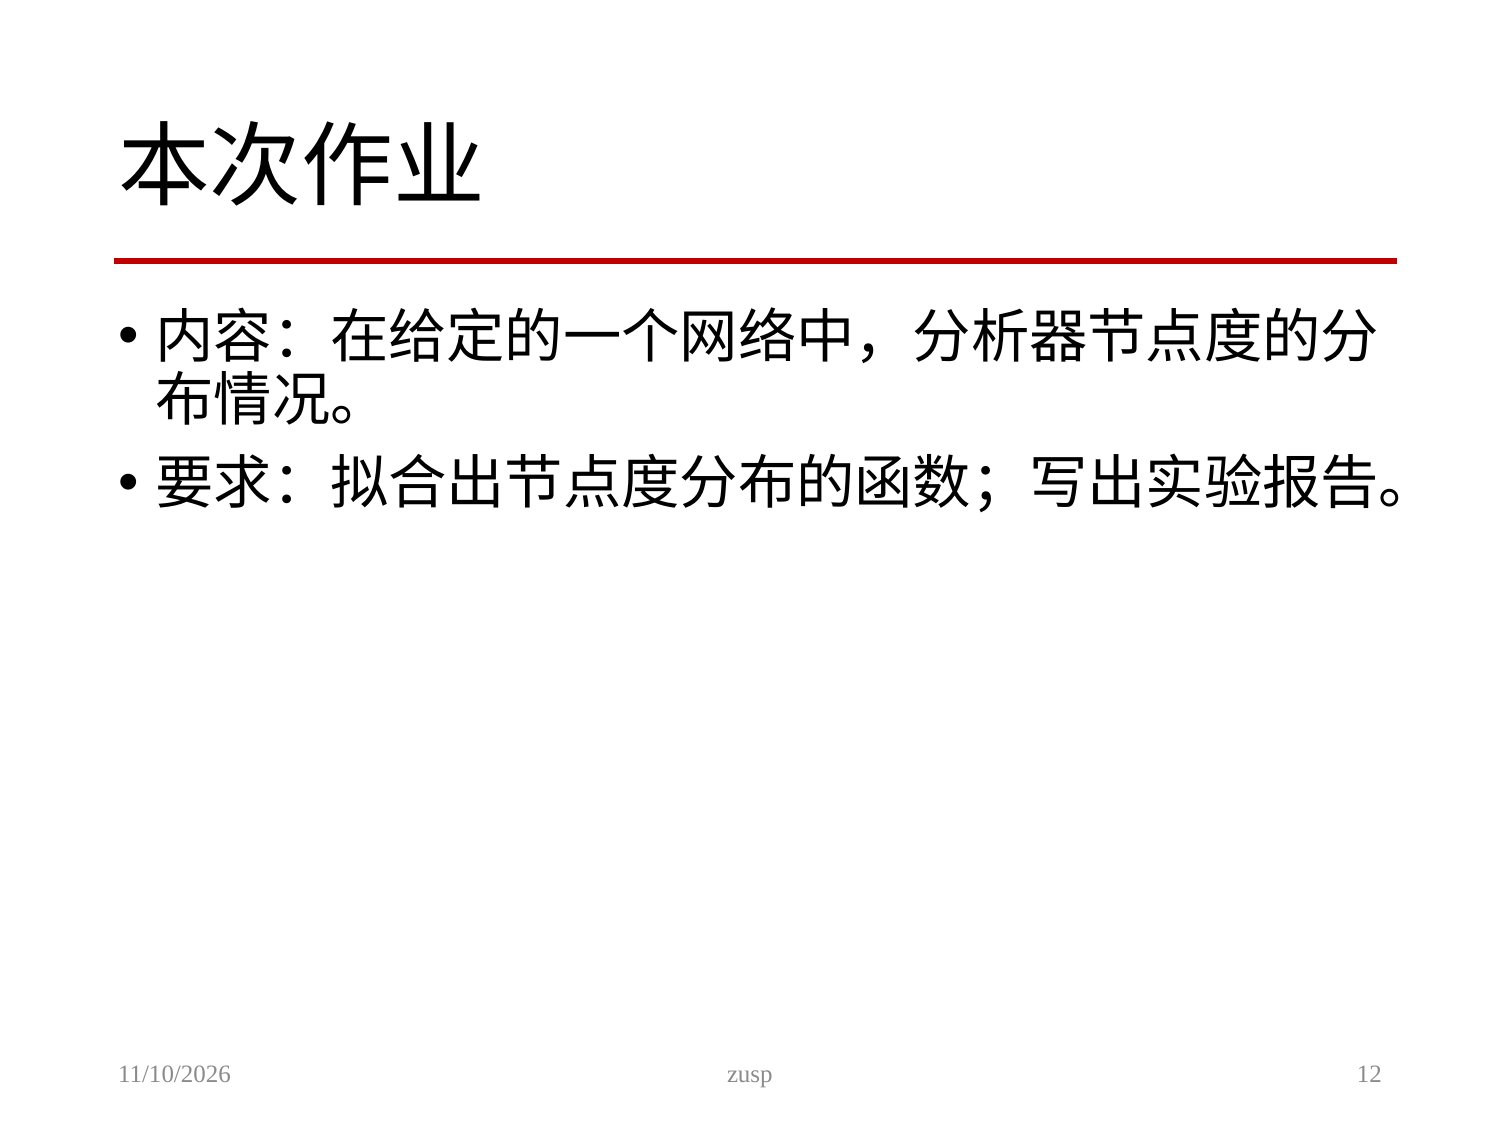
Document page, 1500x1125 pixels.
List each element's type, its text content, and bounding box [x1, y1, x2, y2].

slide_number 12 [1059, 1042, 1397, 1103]
footer zusp [496, 1042, 1004, 1103]
title 本次作业 [103, 59, 1397, 278]
list 内容：在给定的一个网络中，分析器节点度的分布情况。 要求：拟合出节点度分布的函数；写出实验报告。 [103, 299, 1397, 1014]
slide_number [103, 1042, 441, 1103]
